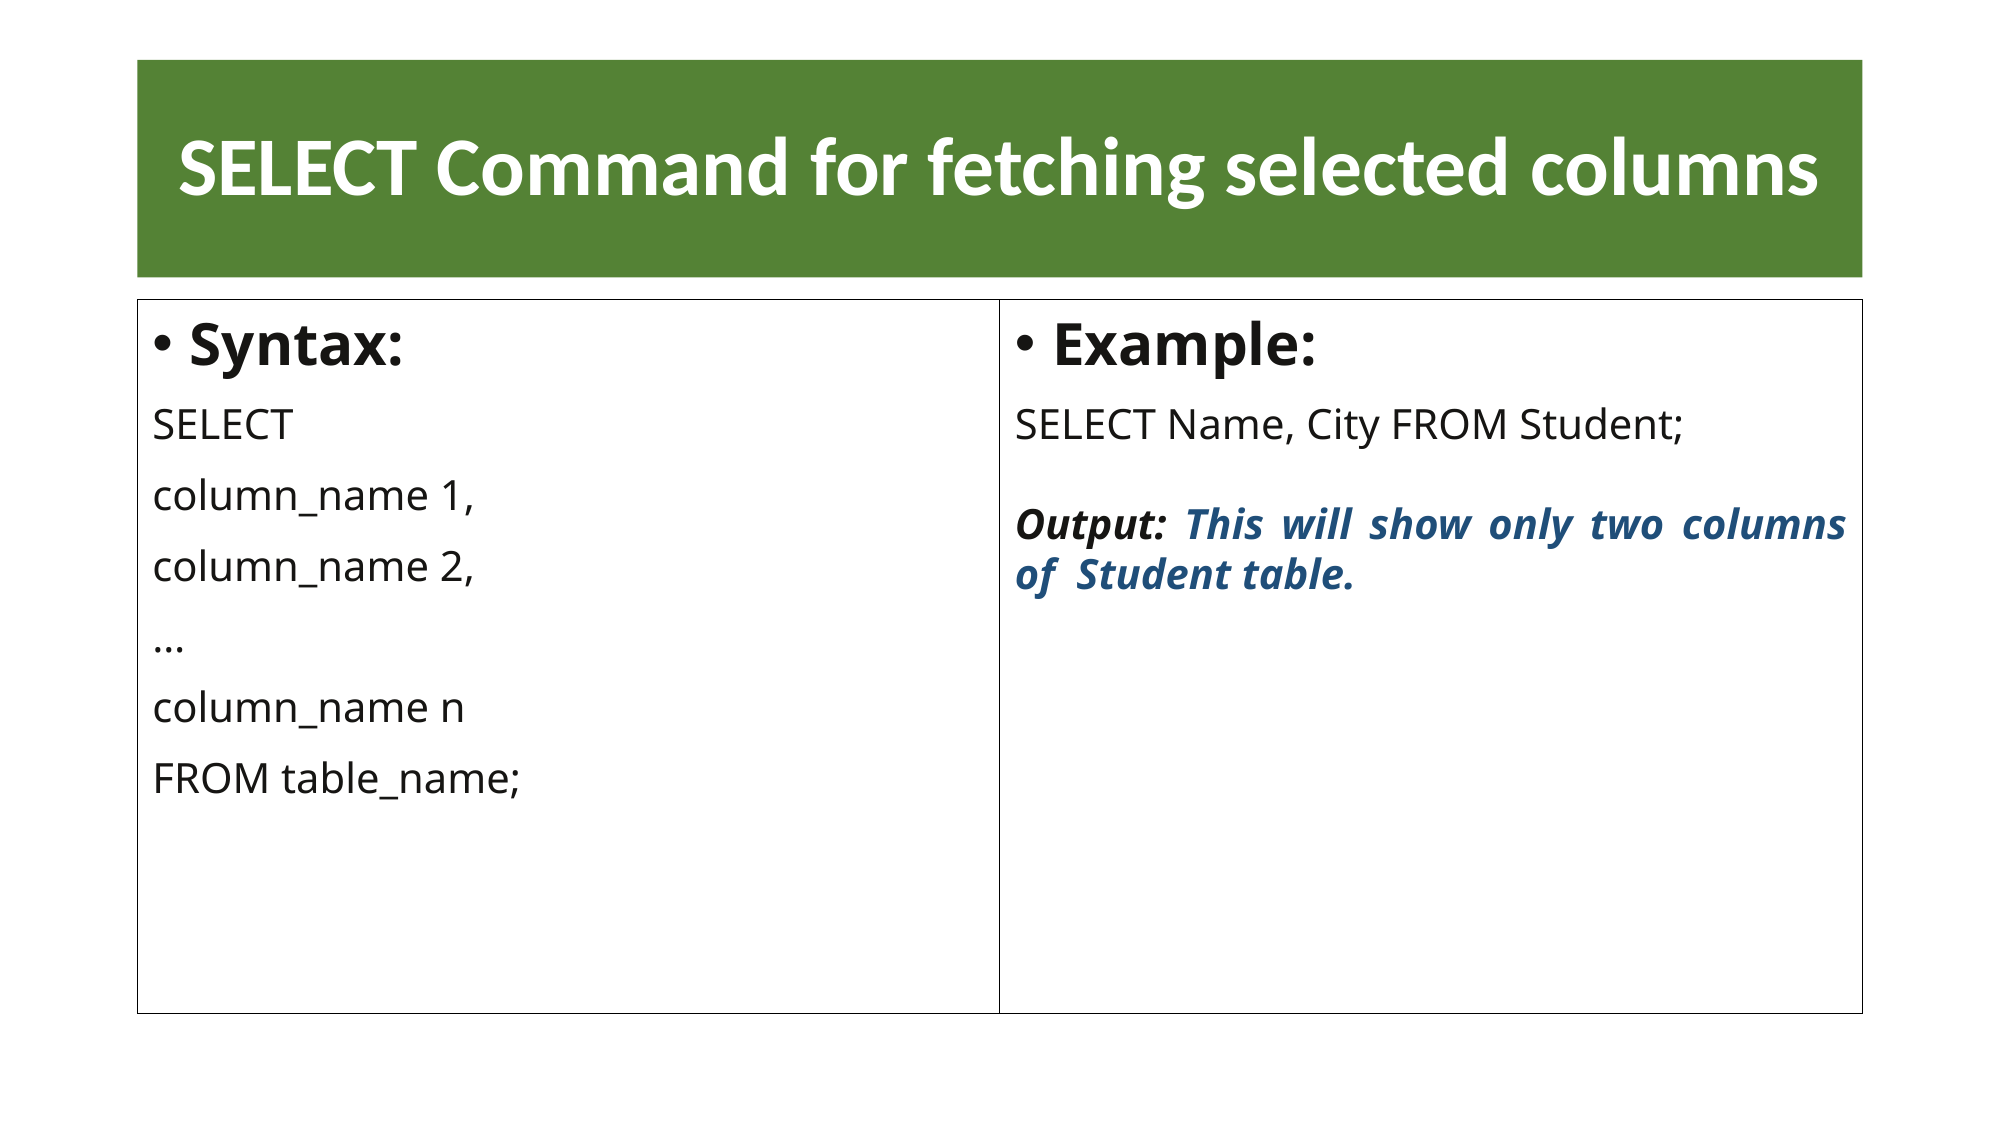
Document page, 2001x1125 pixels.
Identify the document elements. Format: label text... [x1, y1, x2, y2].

text_box Example: SELECT Name, City FROM Student; Output: This will show only two columns of Student table. [999, 299, 1863, 1014]
title SELECT Command for fetching selected columns [137, 59, 1863, 278]
list Syntax: SELECT column_name 1, column_name 2, … column_name n FROM table_name; [137, 299, 999, 1014]
